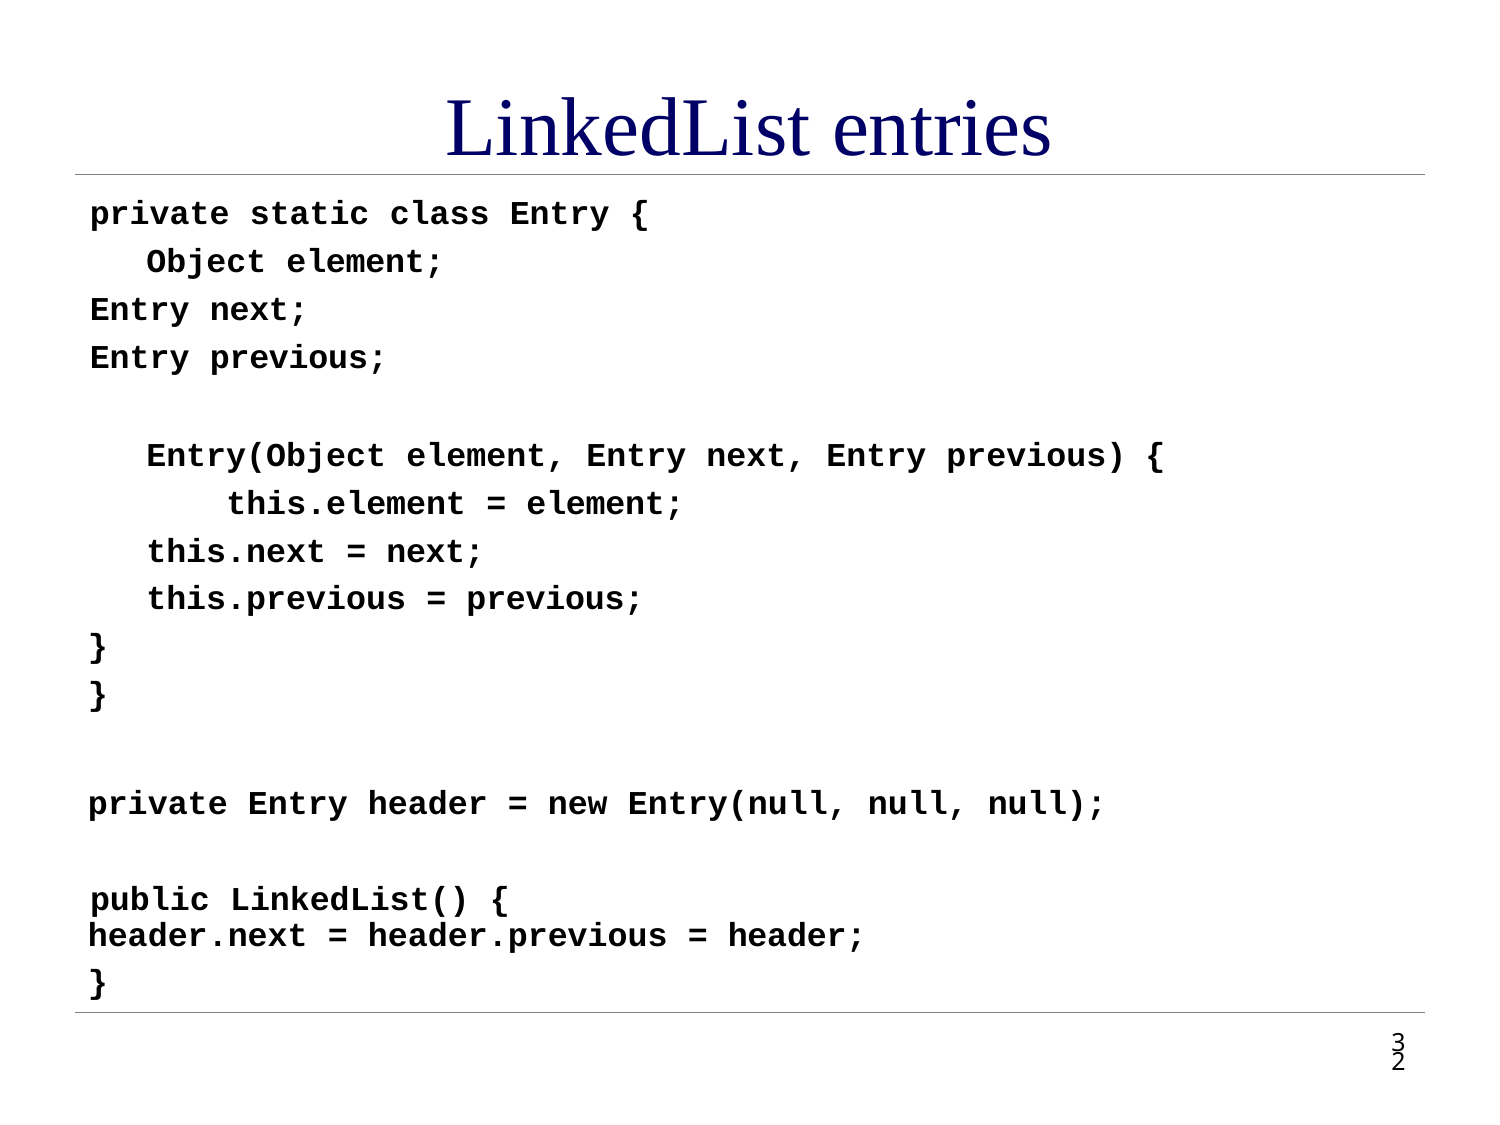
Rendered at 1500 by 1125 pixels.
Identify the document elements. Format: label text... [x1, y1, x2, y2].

text_box private static class Entry { Object element; Entry next; Entry previous; Entry(Object element, Entry next, Entry previous) { this.element = element; this.next = next; this.previous = previous; } } private Entry header = new Entry(null, null, null); public LinkedList() { header.next = header.previous = header; } [87, 181, 1172, 1001]
slide_number 31 [1385, 1033, 1419, 1125]
title LinkedList entries [113, 0, 1387, 261]
